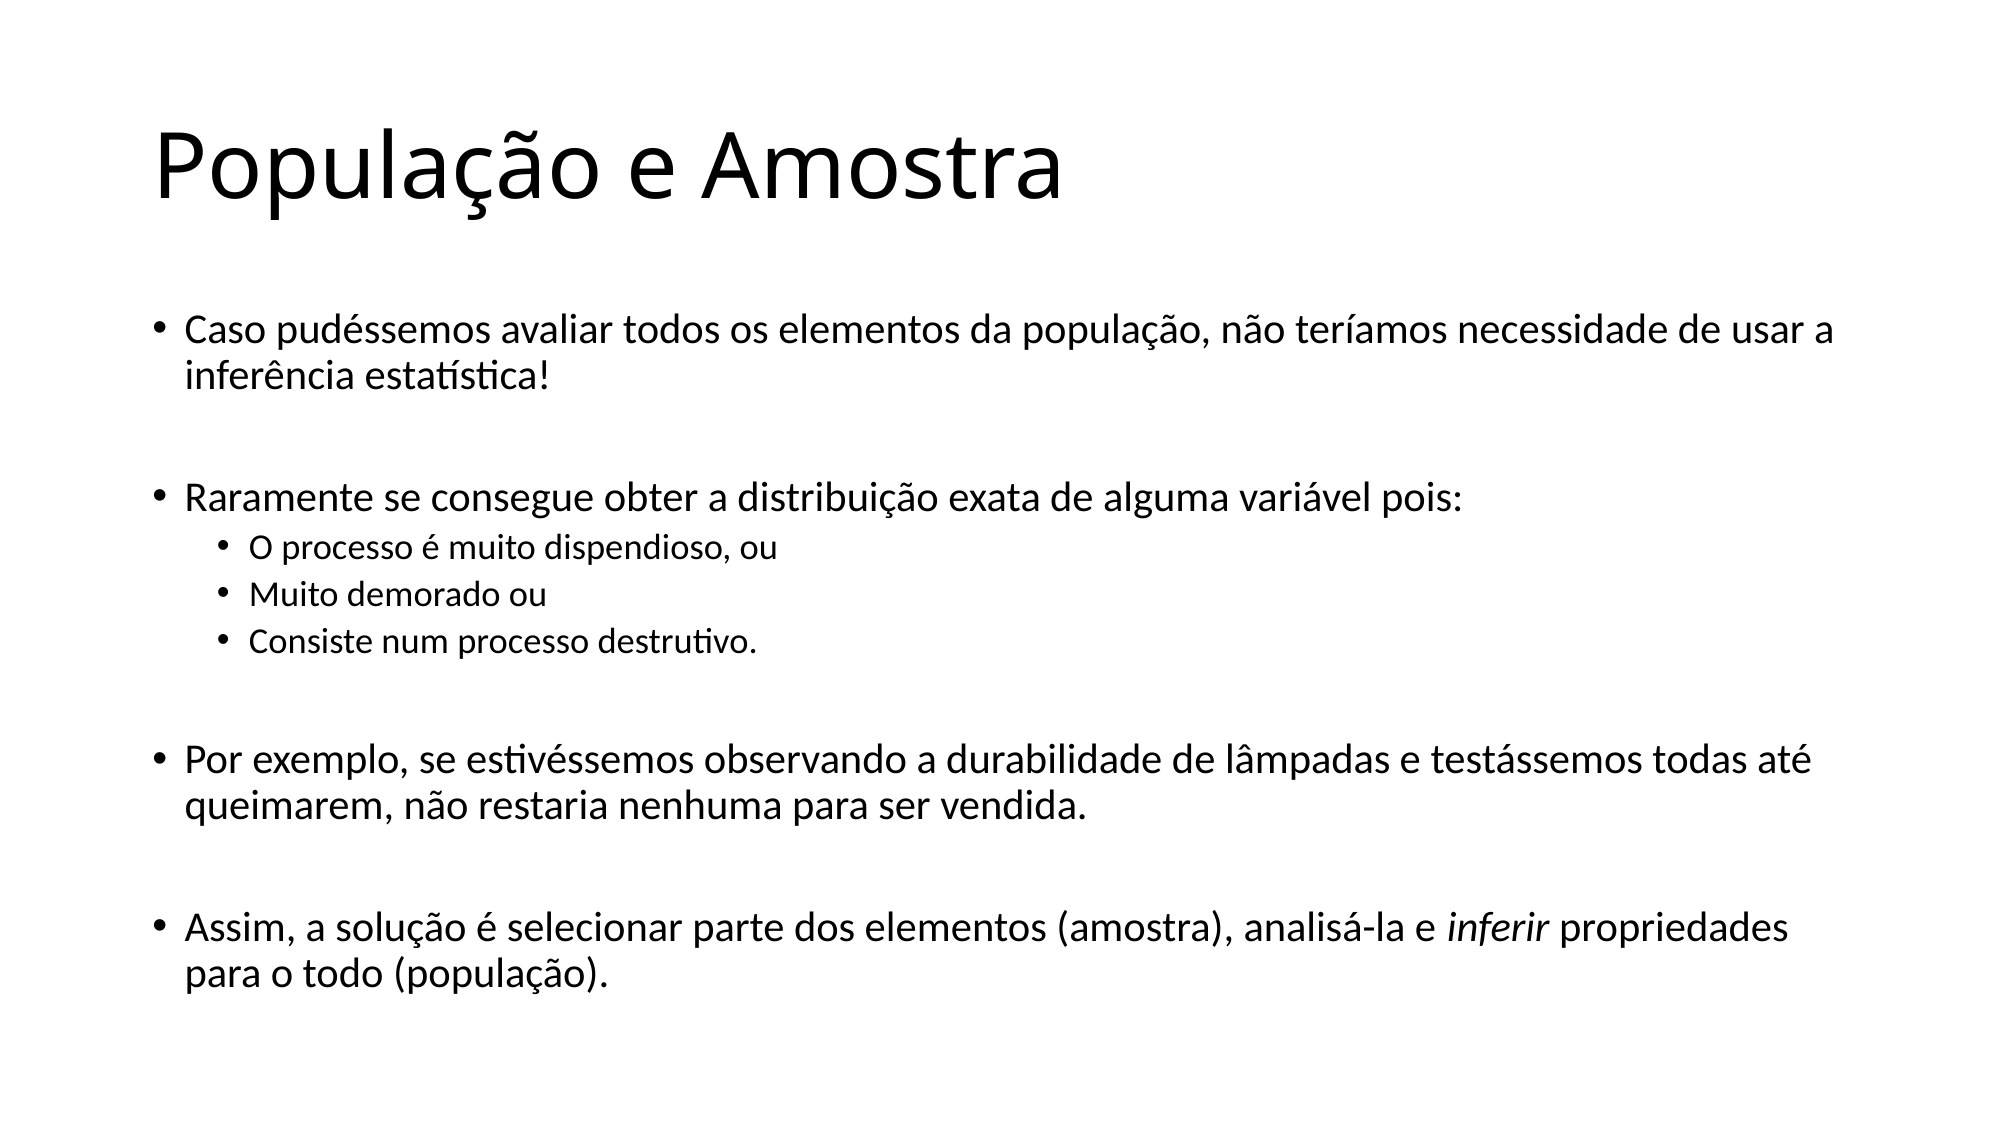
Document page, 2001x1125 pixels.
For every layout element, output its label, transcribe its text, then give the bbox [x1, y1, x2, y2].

title População e Amostra [137, 59, 1863, 278]
list Caso pudéssemos avaliar todos os elementos da população, não teríamos necessidade de usar a inferência estatística! Raramente se consegue obter a distribuição exata de alguma variável pois: O processo é muito dispendioso, ou Muito demorado ou Consiste num processo destrutivo. Por exemplo, se estivéssemos observando a durabilidade de lâmpadas e testássemos todas até queimarem, não restaria nenhuma para ser vendida. Assim, a solução é selecionar parte dos elementos (amostra), analisá-la e inferir propriedades para o todo (população). [137, 299, 1863, 1014]
